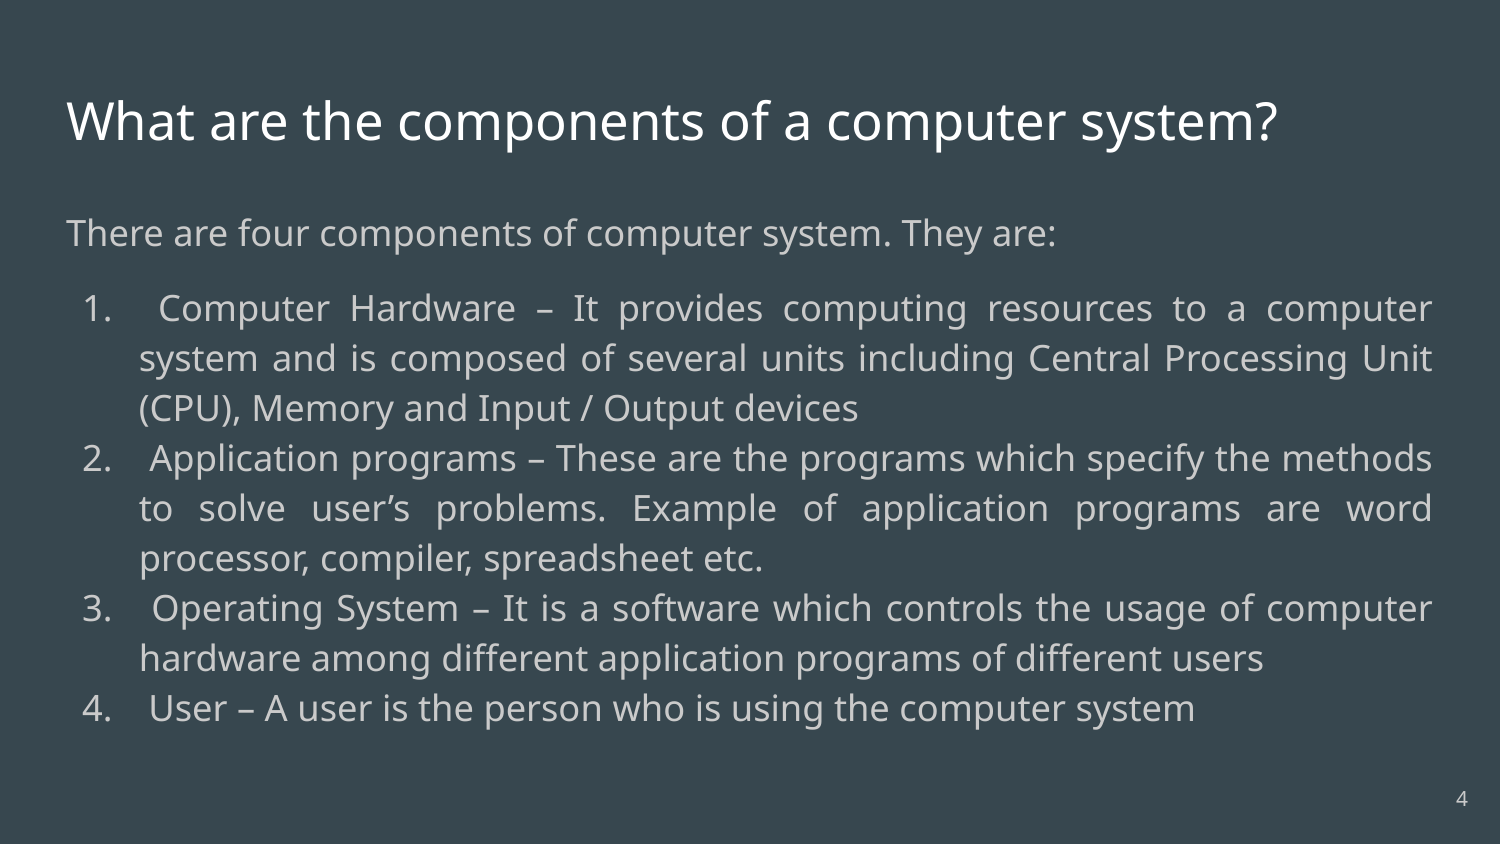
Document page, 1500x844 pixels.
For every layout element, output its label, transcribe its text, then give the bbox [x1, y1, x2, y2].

title What are the components of a computer system? [51, 72, 1449, 167]
list There are four components of computer system. They are: Computer Hardware – It provides computing resources to a computer system and is composed of several units including Central Processing Unit (CPU), Memory and Input / Output devices Application programs – These are the programs which specify the methods to solve user’s problems. Example of application programs are word processor, compiler, spreadsheet etc. Operating System – It is a software which controls the usage of computer hardware among different application programs of different users User – A user is the person who is using the computer system [51, 189, 1449, 750]
slide_number 4 [1392, 767, 1483, 833]
